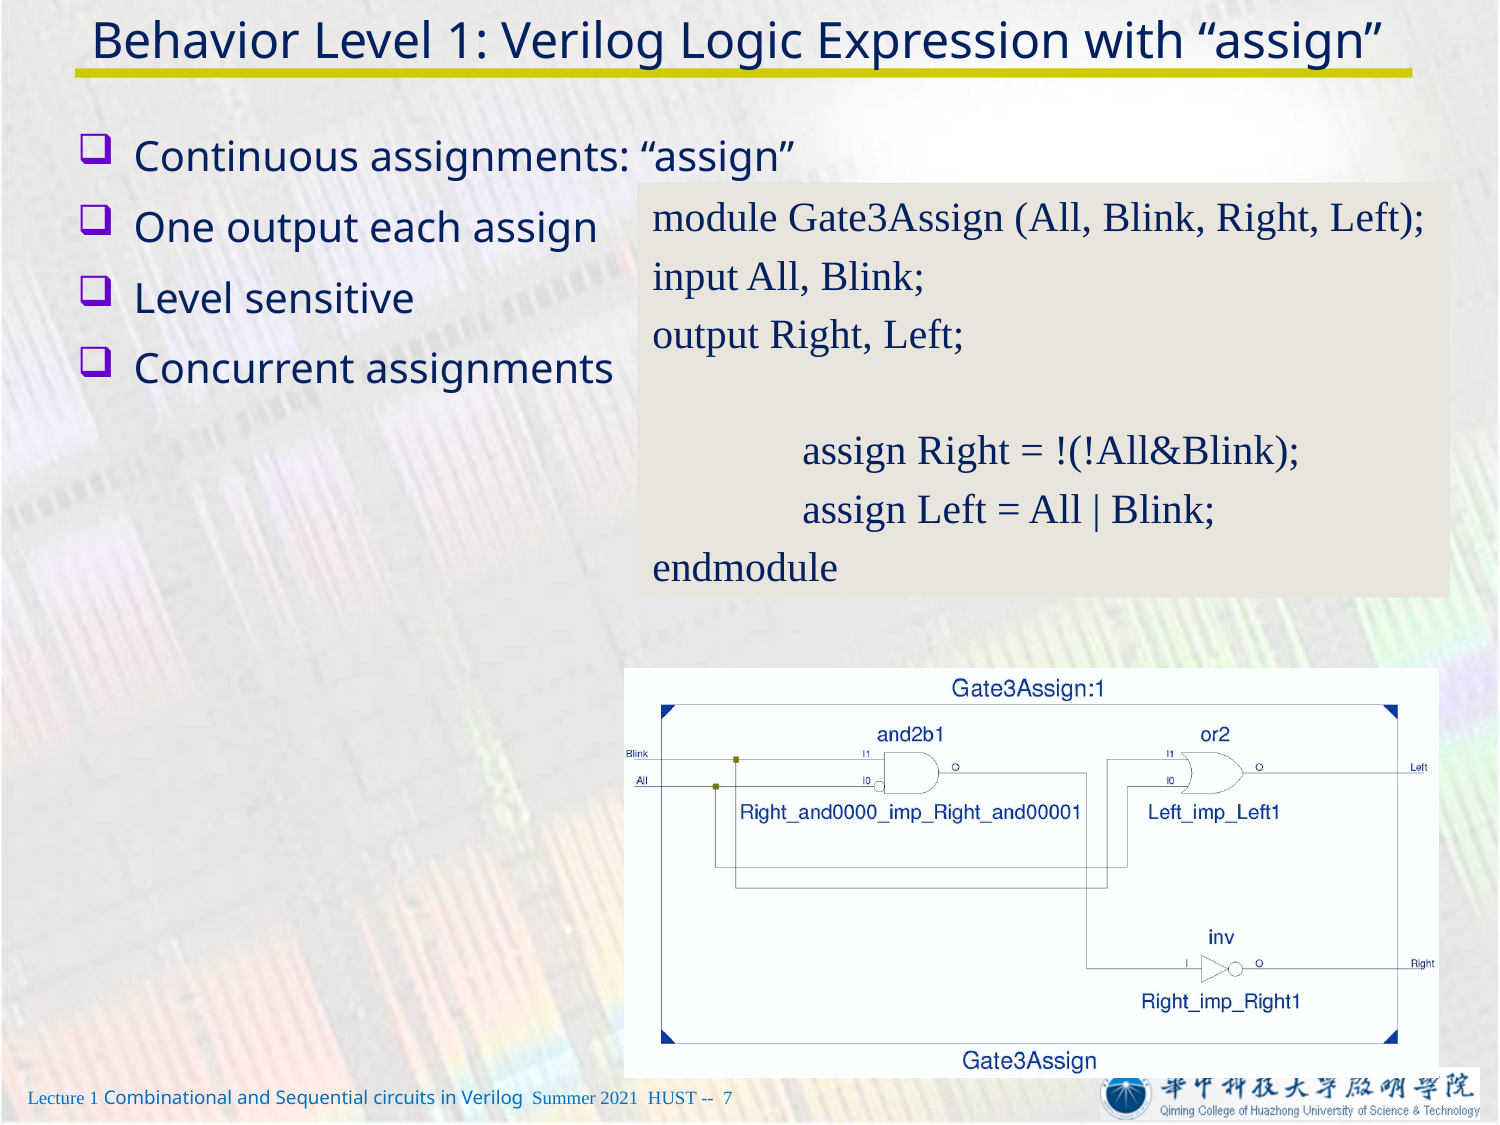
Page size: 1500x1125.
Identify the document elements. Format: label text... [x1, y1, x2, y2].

picture [0, 0, 1500, 1125]
text_box module Gate3Assign (All, Blink, Right, Left); input All, Blink; output Right, Left; assign Right = !(!All&Blink); assign Left = All | Blink; endmodule [637, 182, 1450, 598]
title Behavior Level 1: Verilog Logic Expression with “assign” [24, 10, 1450, 73]
list Continuous assignments: “assign” One output each assign Level sensitive Concurrent assignments [62, 122, 1450, 1060]
